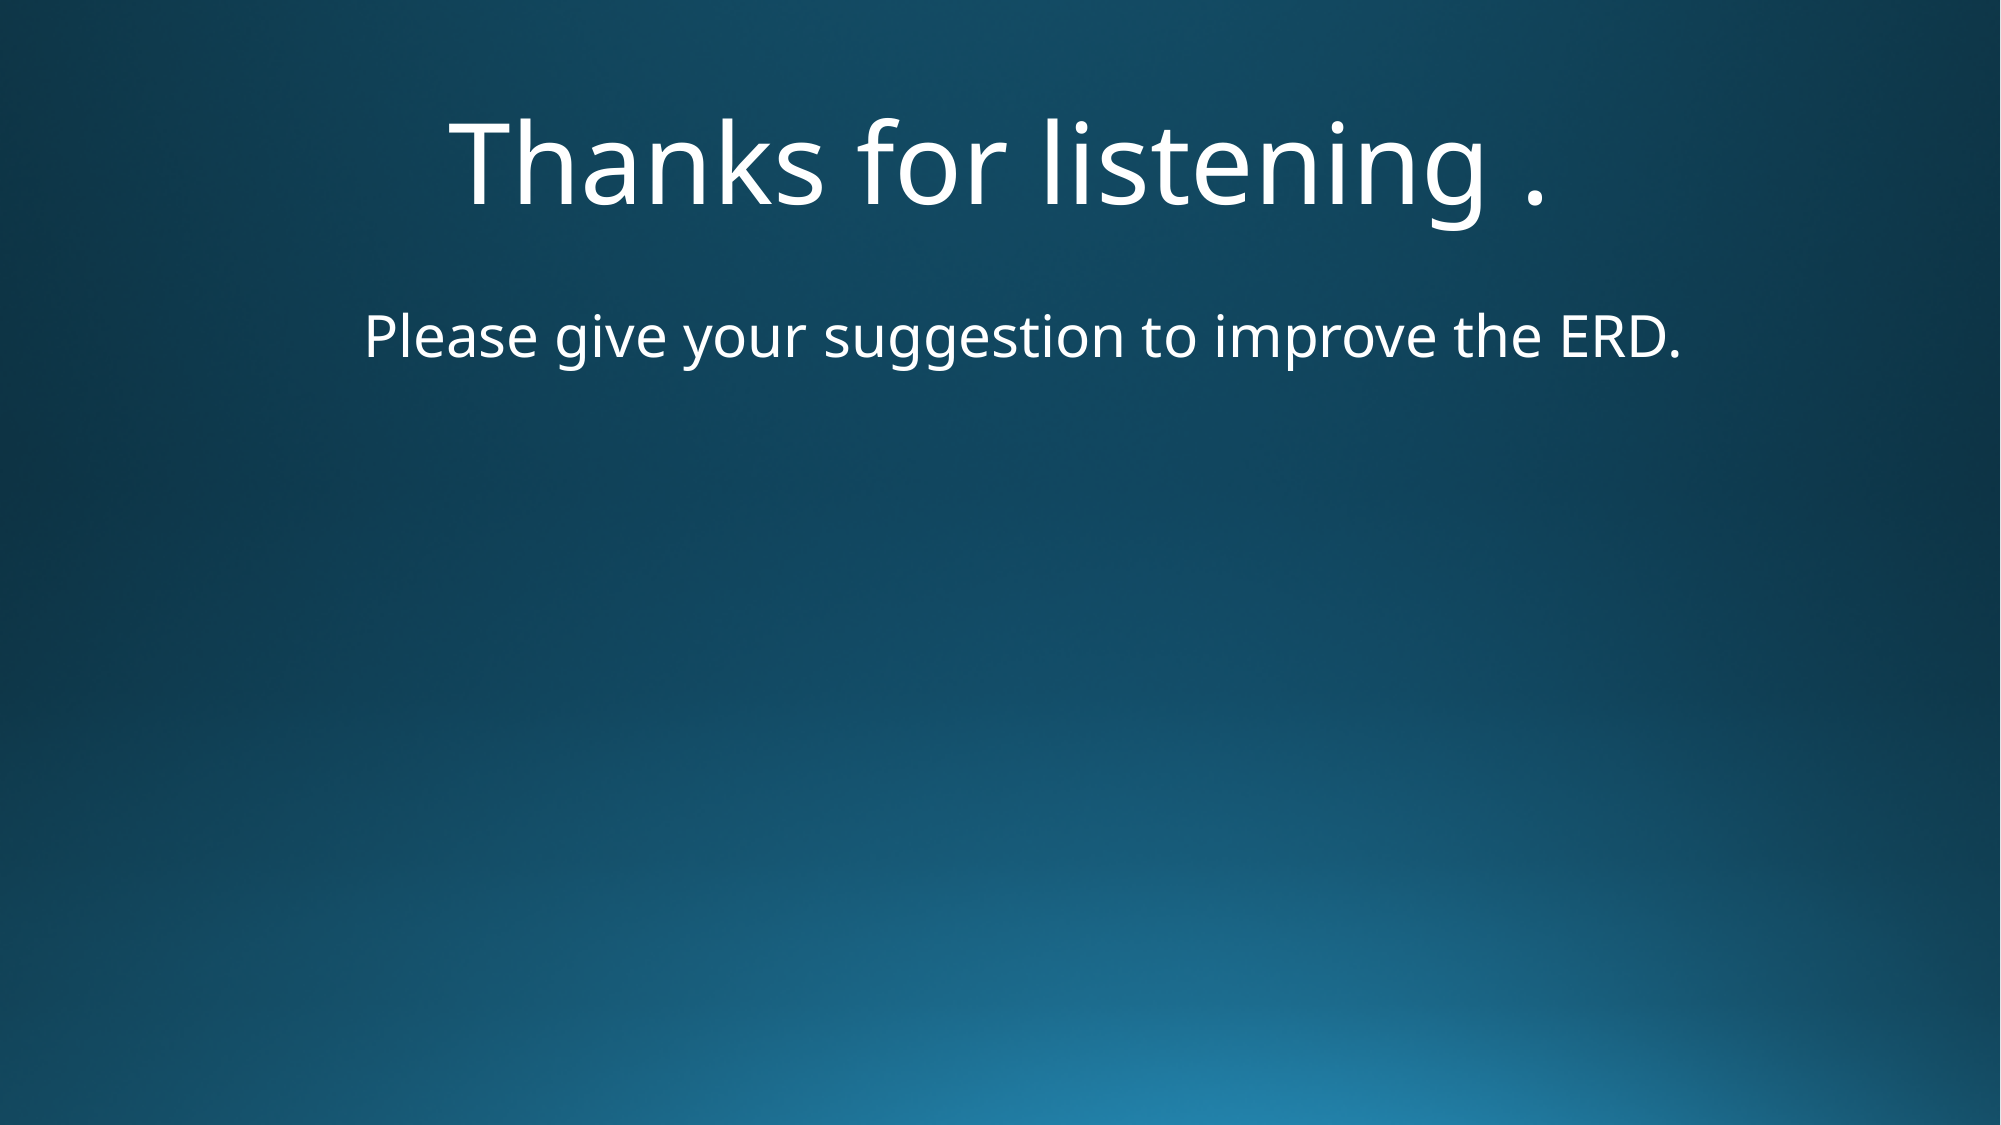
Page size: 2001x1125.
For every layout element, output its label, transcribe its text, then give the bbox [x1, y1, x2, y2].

picture [0, 0, 2001, 1125]
title Thanks for listening . [137, 59, 1863, 278]
list Please give your suggestion to improve the ERD. [183, 299, 1863, 1014]
